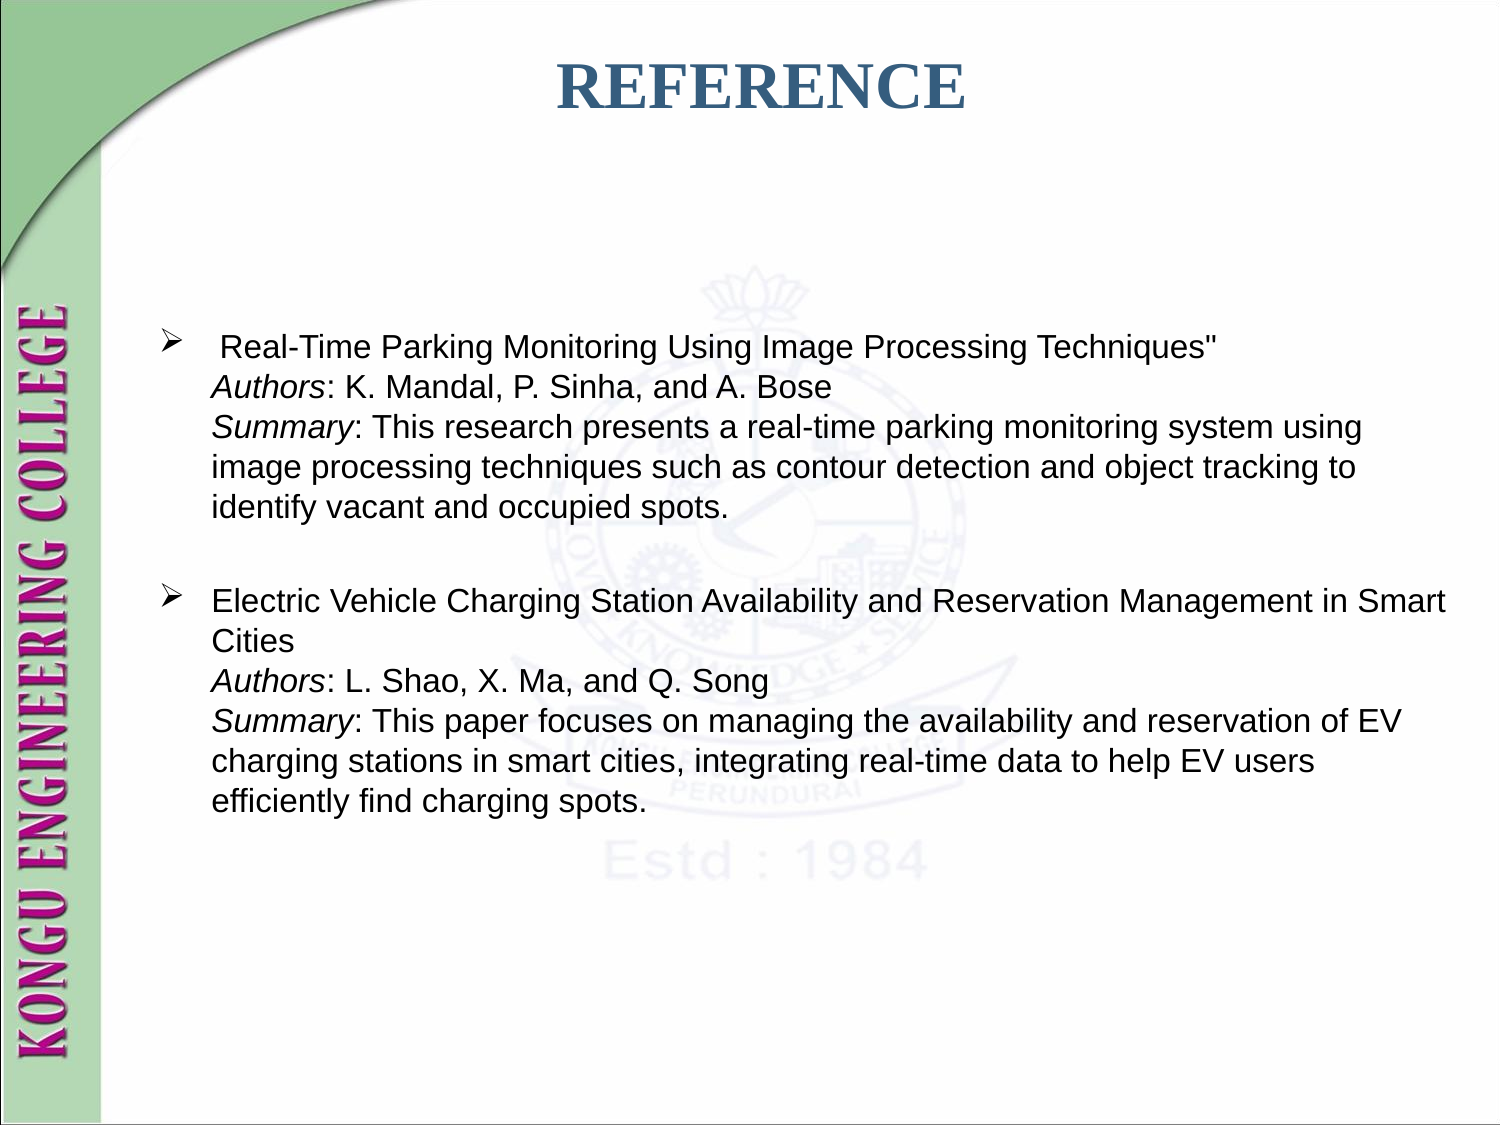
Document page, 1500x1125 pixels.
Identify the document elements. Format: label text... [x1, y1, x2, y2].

list Real-Time Parking Monitoring Using Image Processing Techniques" Authors: K. Mandal, P. Sinha, and A. Bose Summary: This research presents a real-time parking monitoring system using image processing techniques such as contour detection and object tracking to identify vacant and occupied spots. Electric Vehicle Charging Station Availability and Reservation Management in Smart Cities Authors: L. Shao, X. Ma, and Q. Song Summary: This paper focuses on managing the availability and reservation of EV charging stations in smart cities, integrating real-time data to help EV users efficiently find charging spots. [121, 202, 1472, 923]
picture [0, 0, 1500, 1125]
title REFERENCE [556, 0, 1094, 122]
